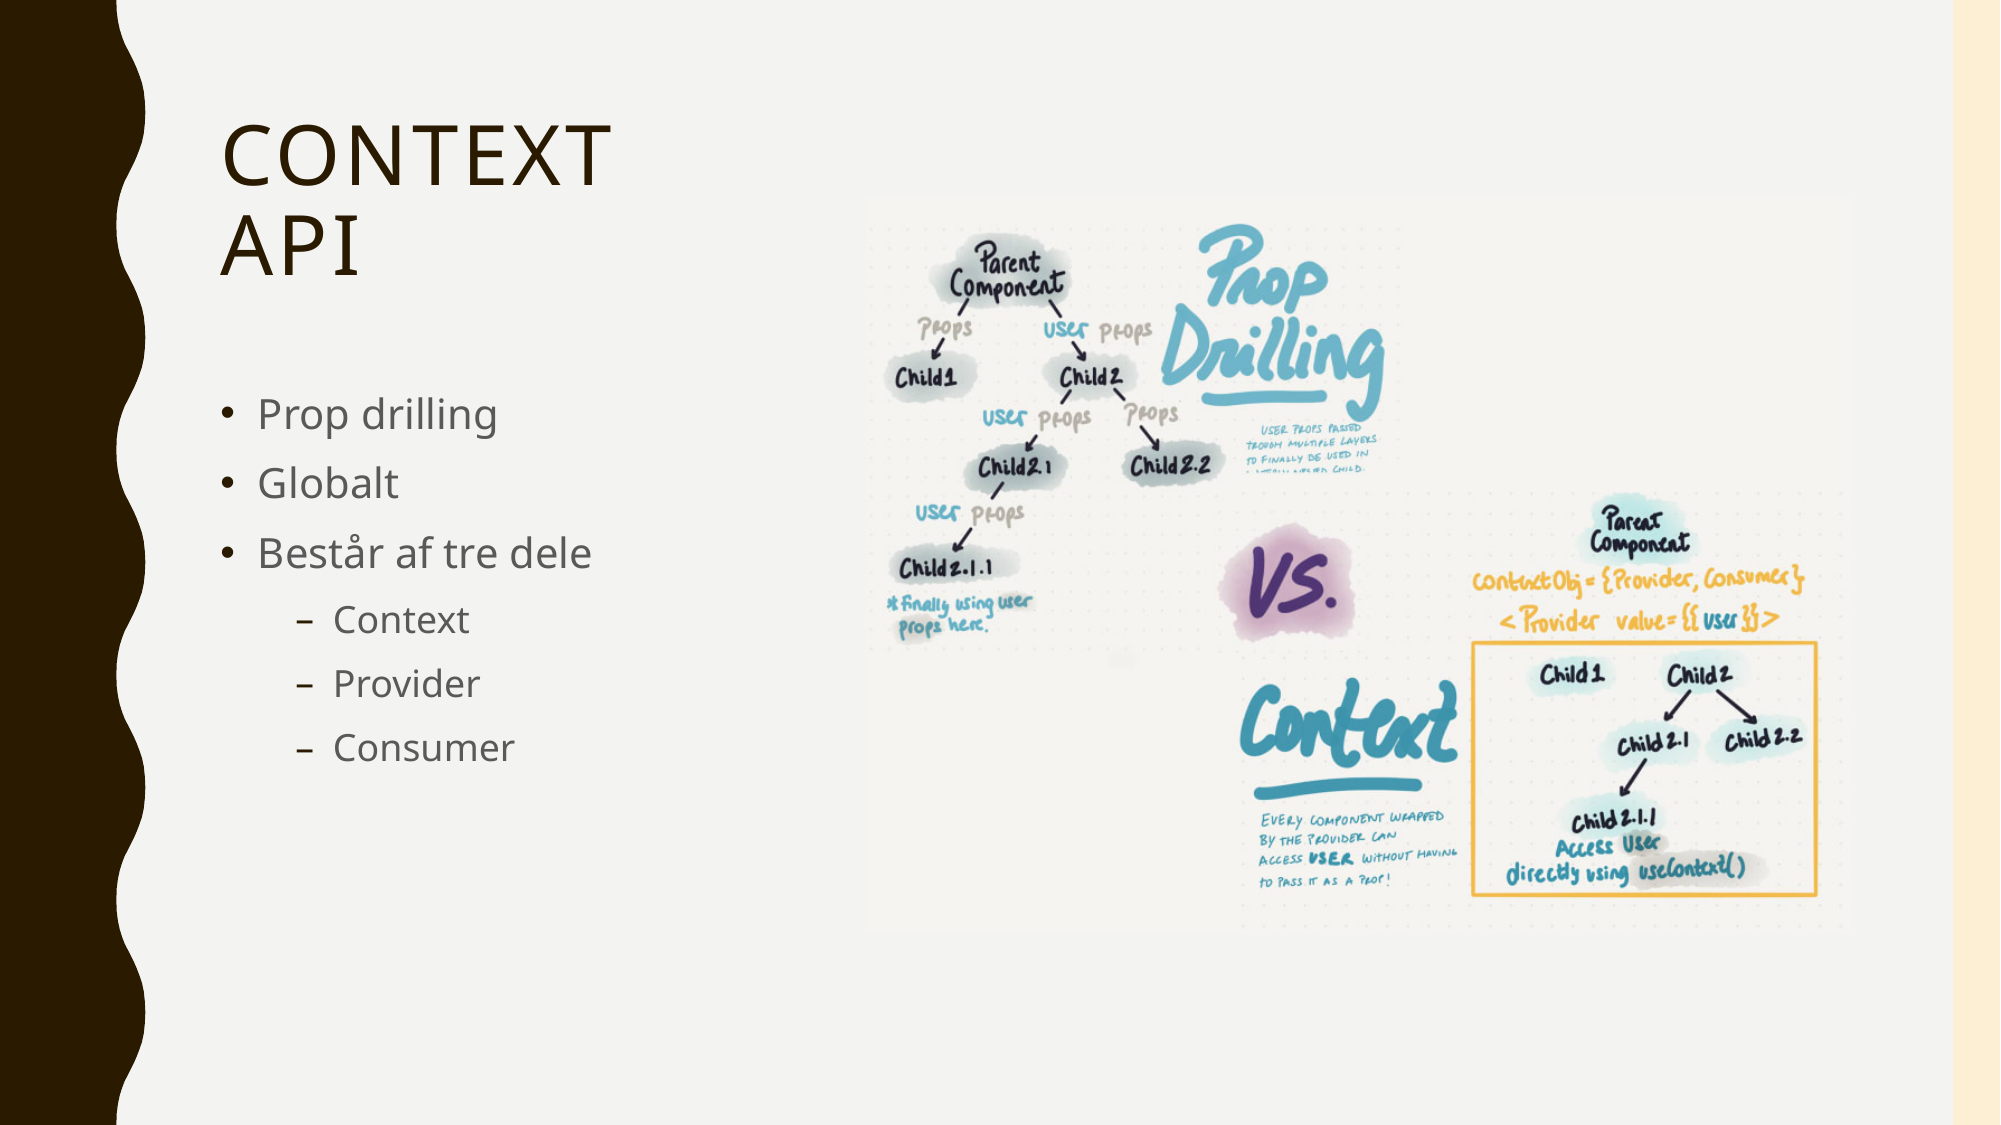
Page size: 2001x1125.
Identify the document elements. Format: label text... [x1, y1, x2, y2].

title Context API [205, 105, 761, 375]
list Prop drilling Globalt Består af tre dele Context Provider Consumer [205, 375, 761, 1022]
picture [865, 197, 1850, 933]
